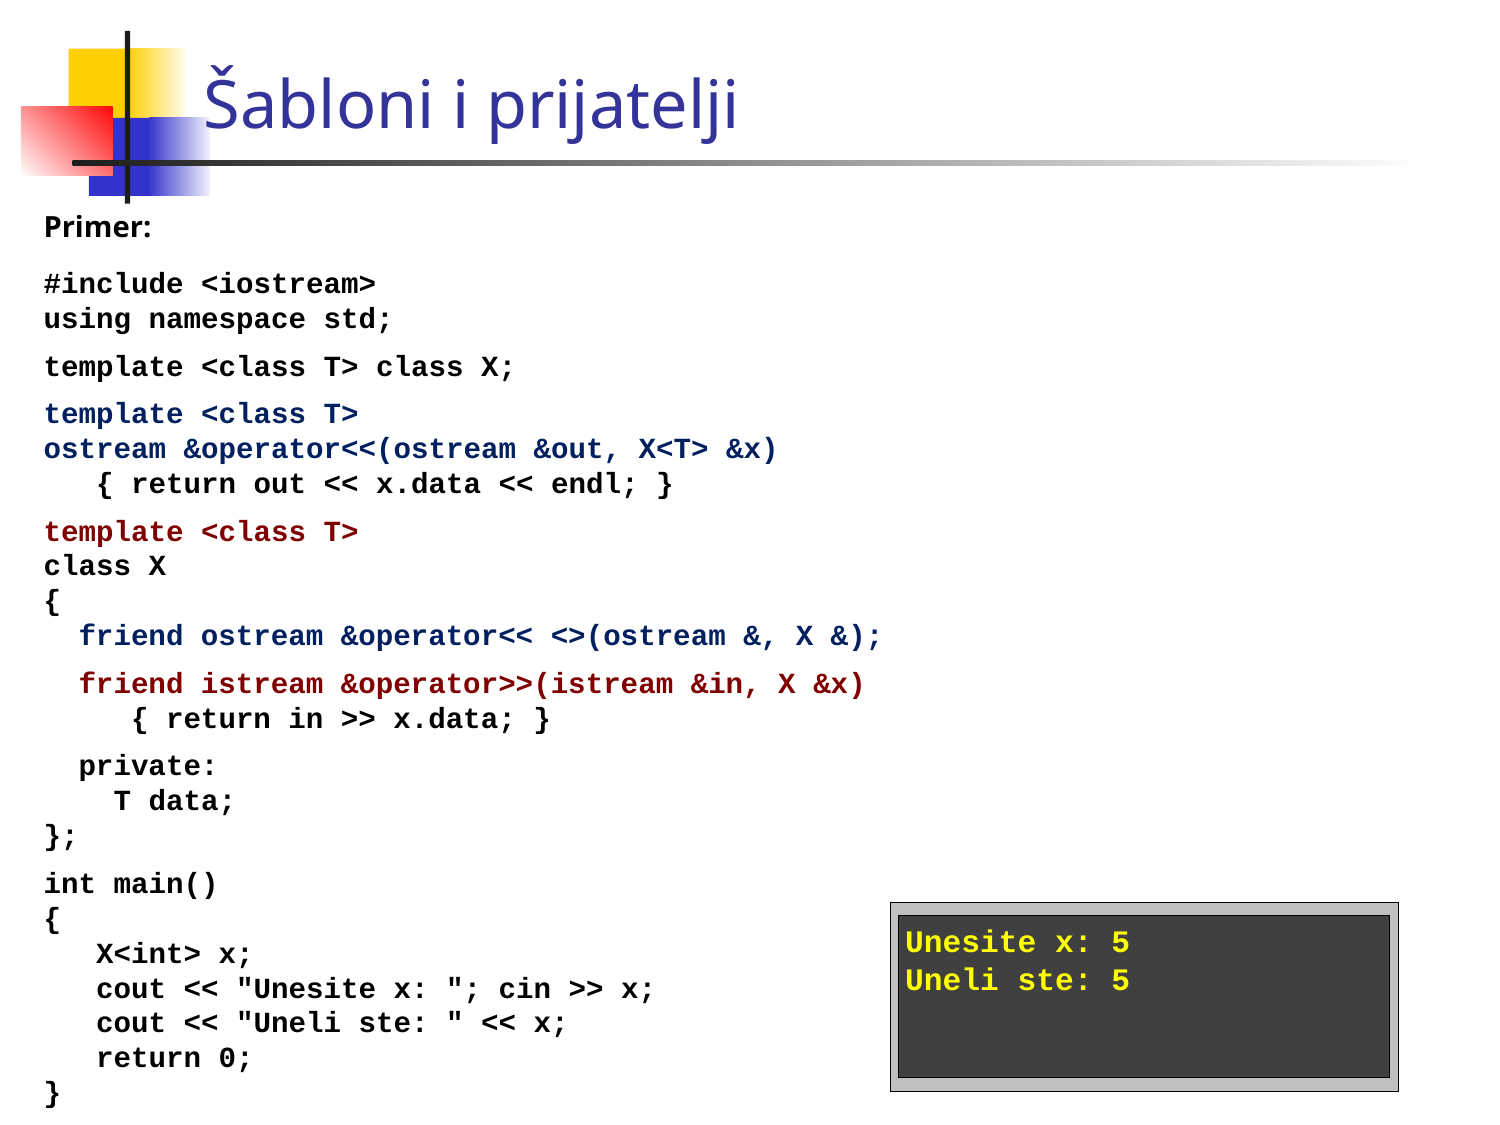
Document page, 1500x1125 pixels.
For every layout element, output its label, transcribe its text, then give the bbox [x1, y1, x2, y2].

title Šabloni i prijatelji [188, 18, 1500, 150]
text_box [890, 902, 1399, 1092]
text_box Primer: #include <iostream> using namespace std; template <class T> class X; template <class T> ostream &operator<<(ostream &out, X<T> &x) { return out << x.data << endl; } template <class T> class X { friend ostream &operator<< <>(ostream &, X &); friend istream &operator>>(istream &in, X &x) { return in >> x.data; } private: T data; }; int main() { X<int> x; cout << "Unesite x: "; cin >> x; cout << "Uneli ste: " << x; return 0; } [28, 201, 1055, 1060]
